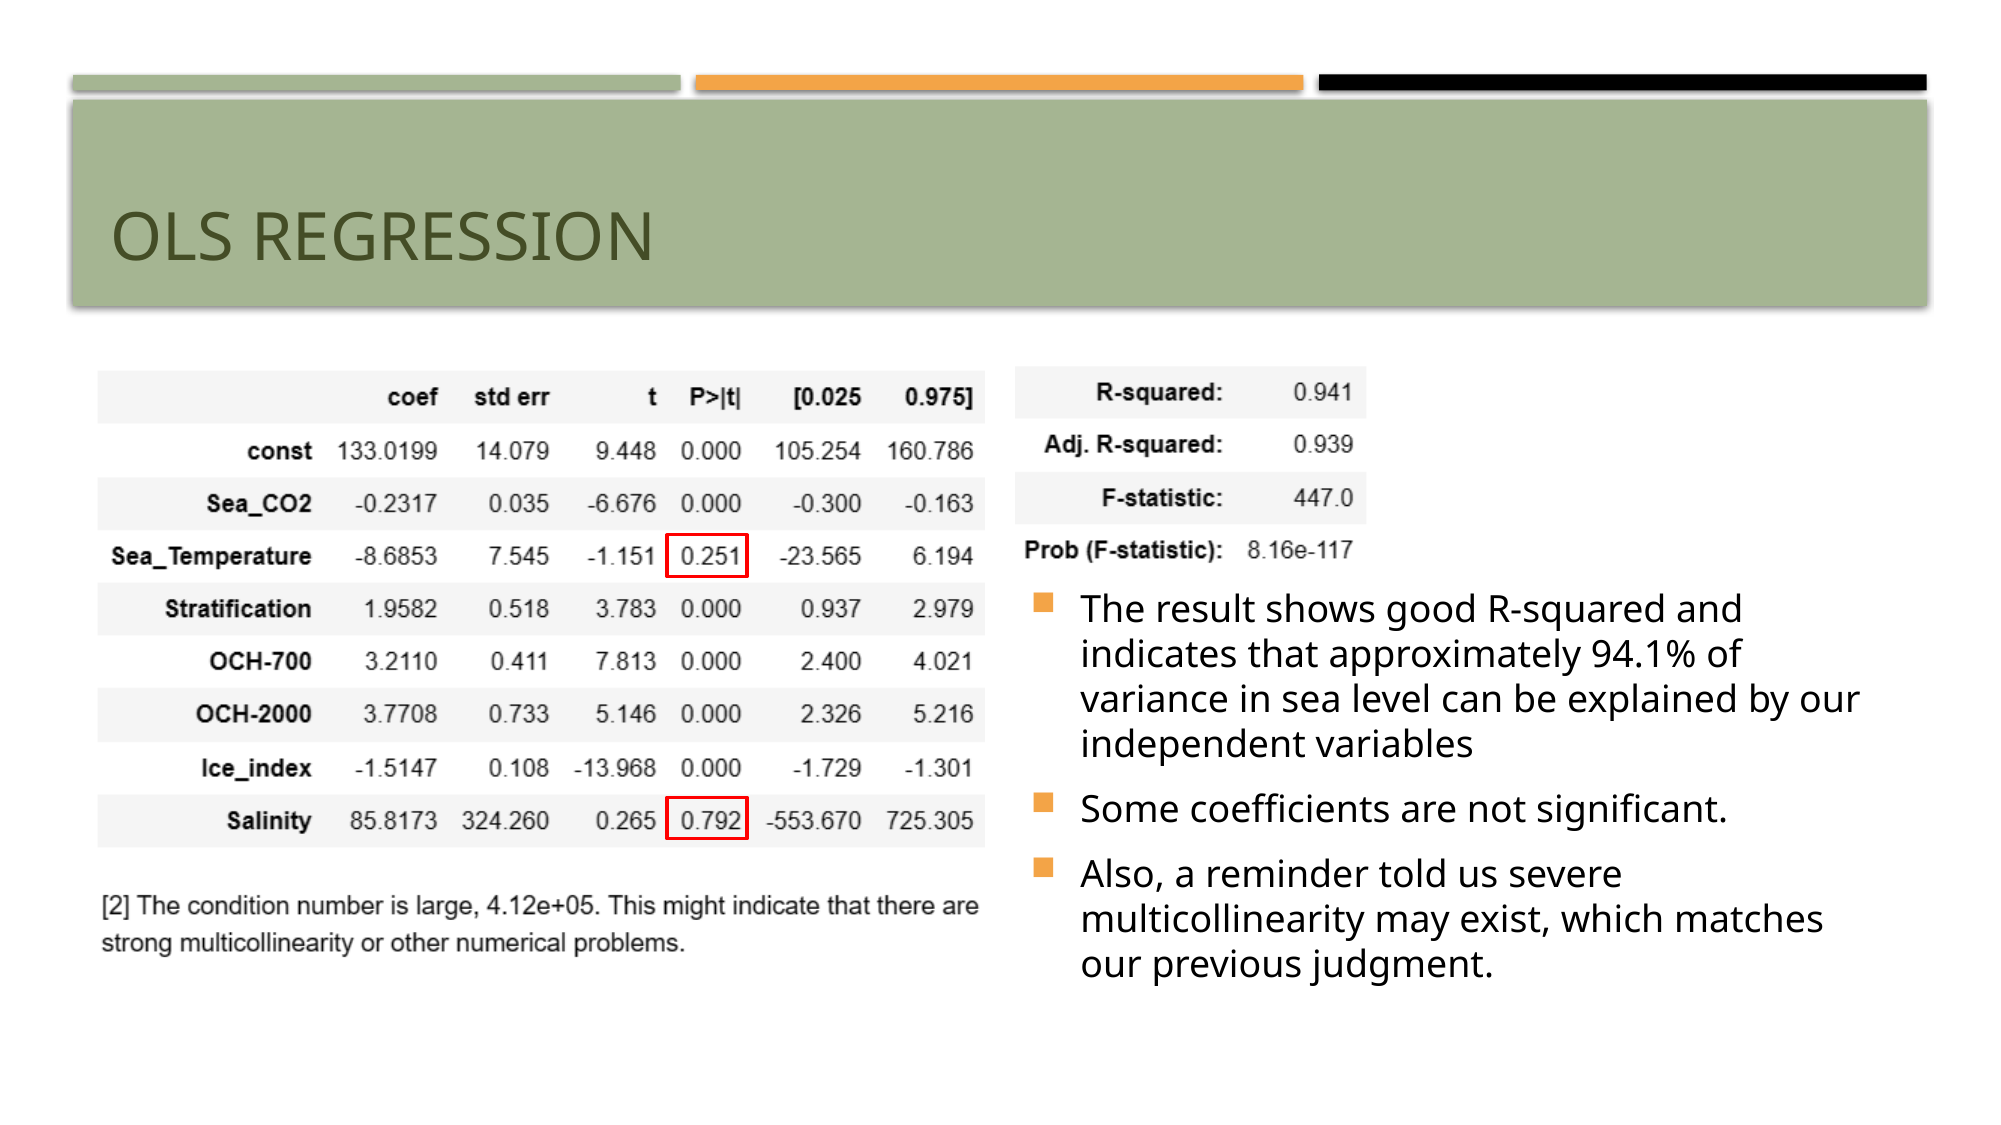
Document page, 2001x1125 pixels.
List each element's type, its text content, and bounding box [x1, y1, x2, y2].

title OLS Regression [95, 119, 1905, 282]
picture [94, 887, 986, 964]
list The result shows good R-squared and indicates that approximately 94.1% of variance in sea level can be explained by our independent variables Some coefficients are not significant. Also, a reminder told us severe multicollinearity may exist, which matches our previous judgment. [1015, 365, 1905, 962]
picture [1014, 364, 1369, 572]
picture [94, 367, 986, 858]
